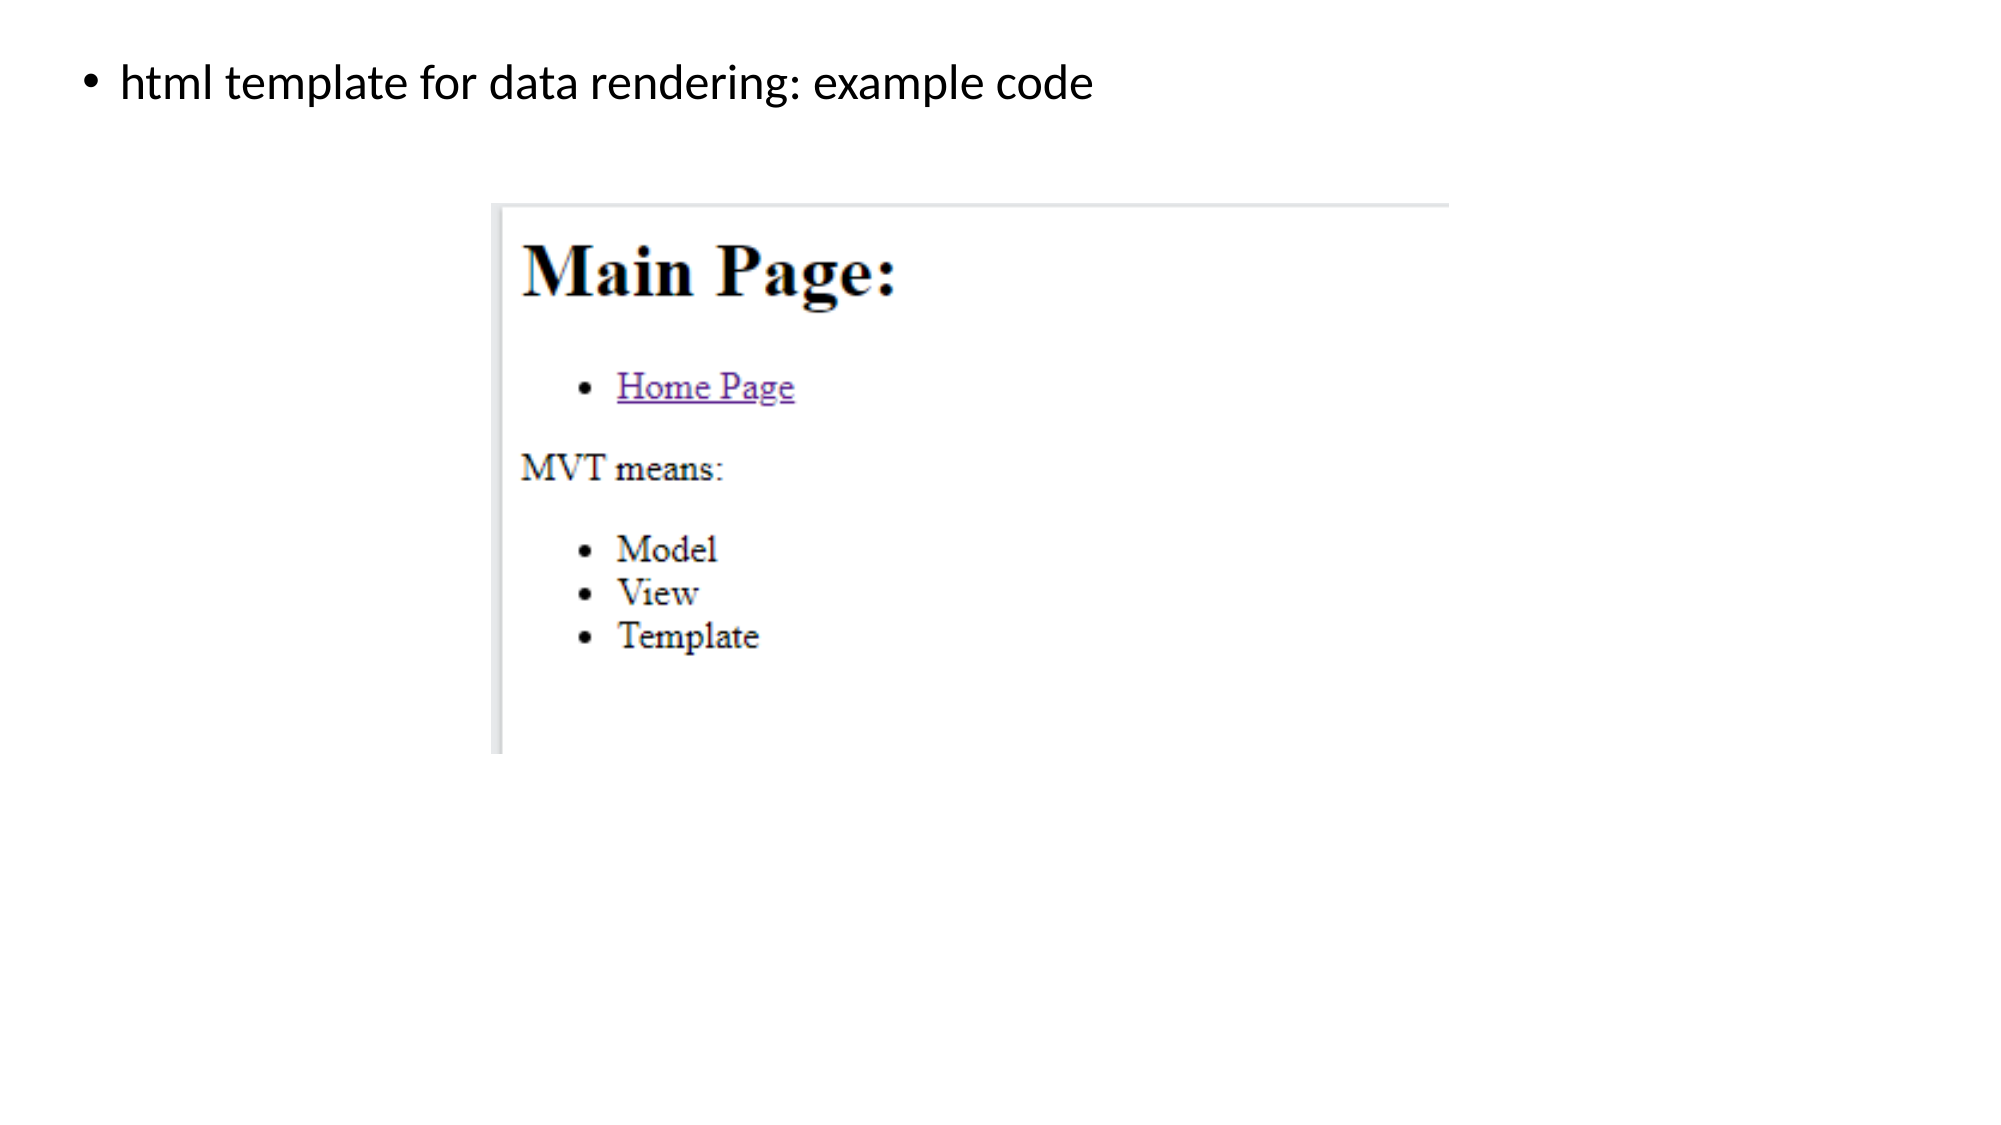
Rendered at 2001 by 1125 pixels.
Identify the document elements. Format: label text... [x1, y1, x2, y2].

picture [491, 202, 1449, 754]
list html template for data rendering: example code [67, 48, 1534, 126]
